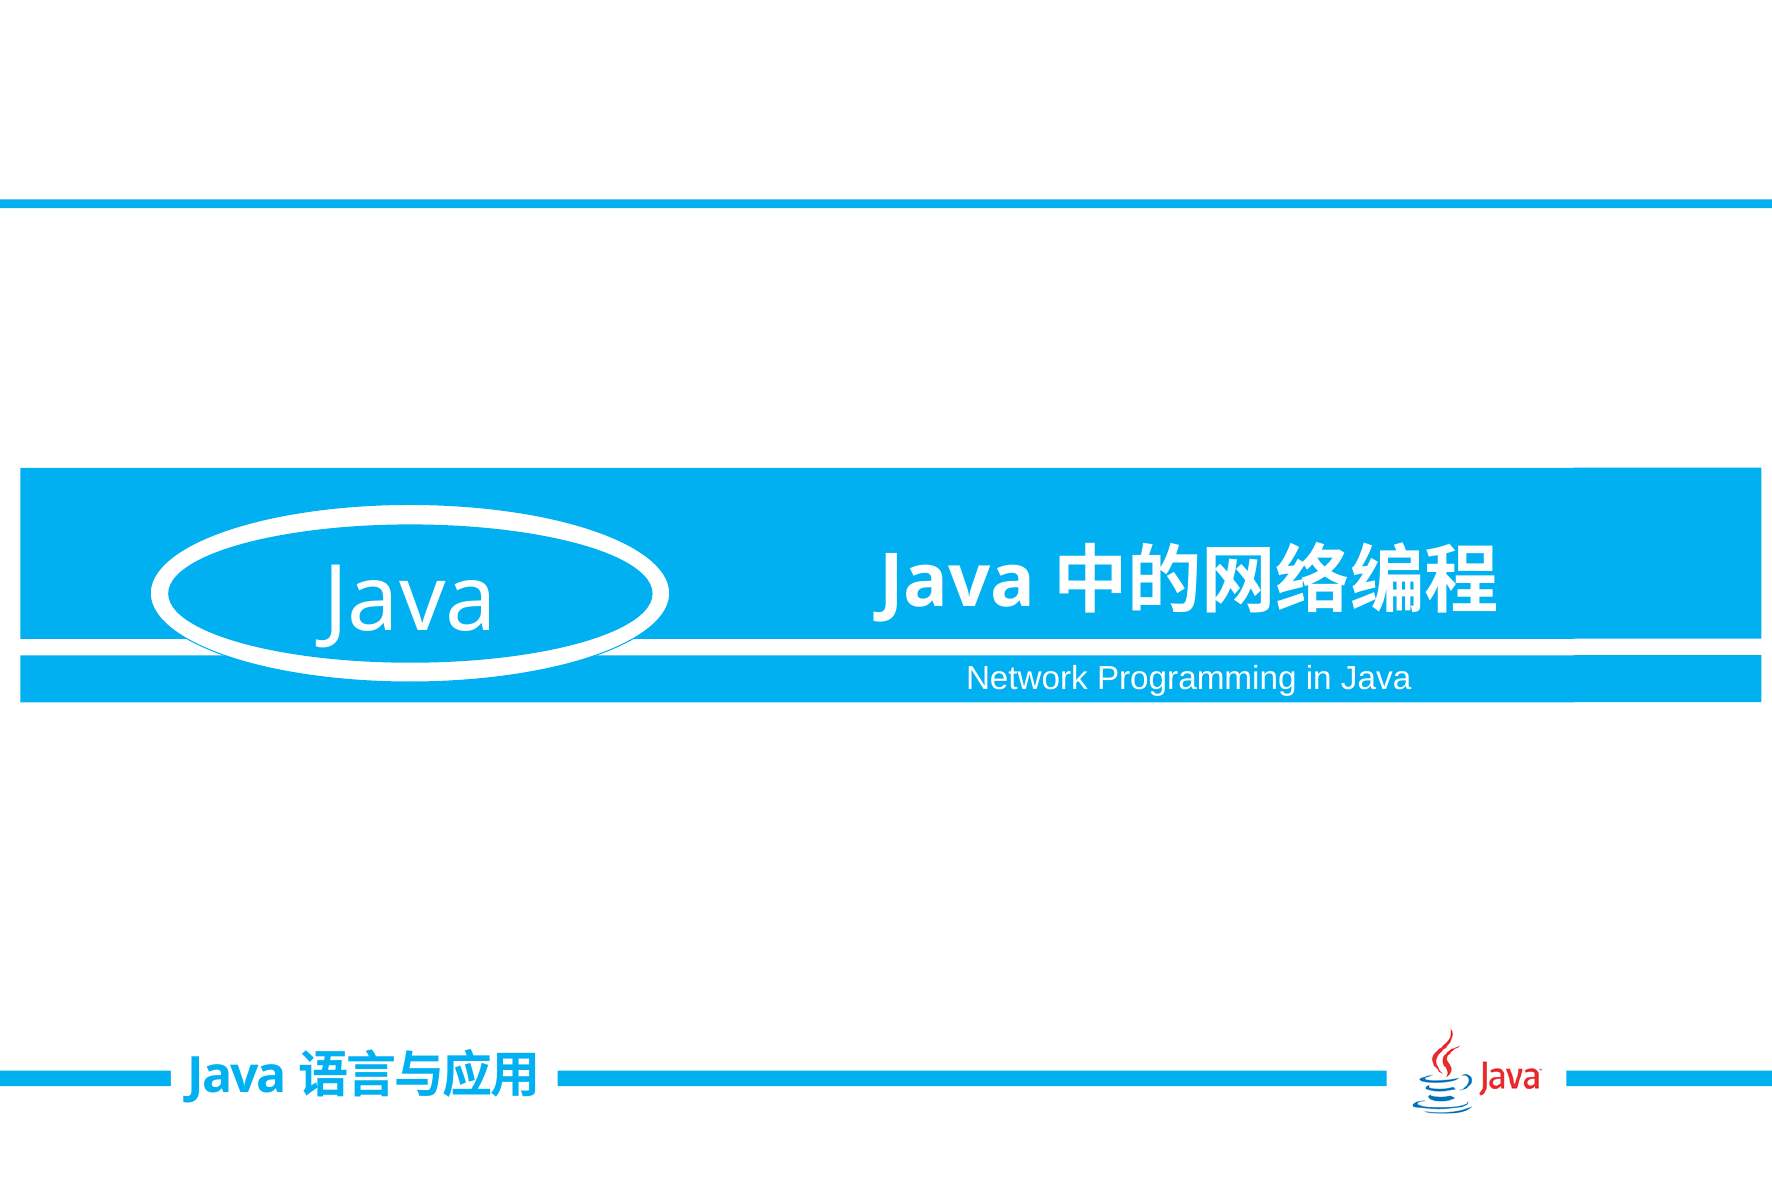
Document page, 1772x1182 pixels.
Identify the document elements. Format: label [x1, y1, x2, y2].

text_box [1575, 467, 1762, 703]
picture [1386, 1019, 1567, 1117]
text_box [20, 467, 1575, 703]
